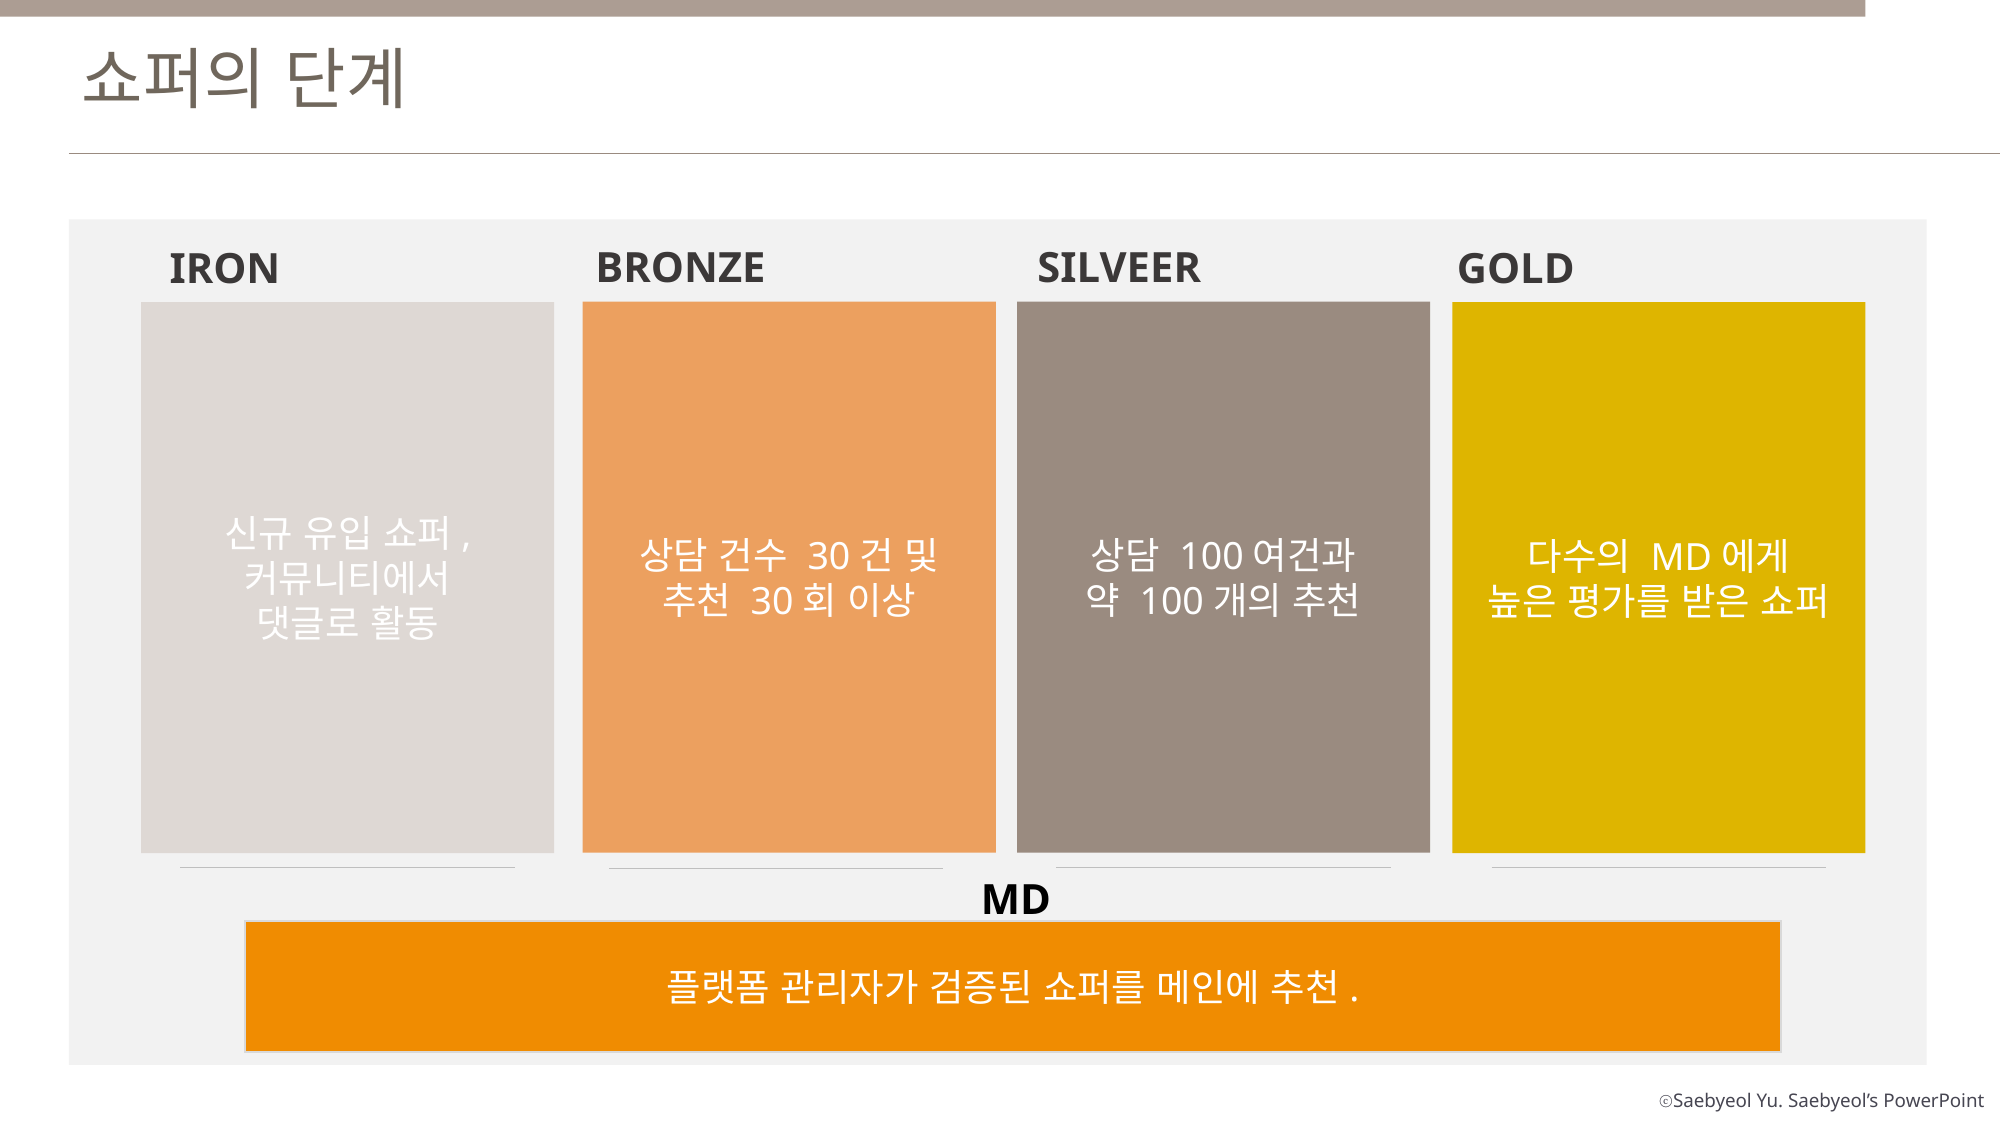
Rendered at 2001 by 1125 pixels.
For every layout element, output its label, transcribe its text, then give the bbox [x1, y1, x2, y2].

text_box 플랫폼 관리자가 검증된 쇼퍼를 메인에 추천. [244, 920, 1782, 1053]
text_box [68, 218, 1928, 1066]
text_box IRON [154, 234, 563, 300]
text_box GOLD [1442, 234, 1620, 300]
text_box 다수의 MD에게 높은 평가를 받은 쇼퍼 [1451, 301, 1866, 854]
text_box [580, 233, 996, 853]
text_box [1017, 233, 1431, 853]
text_box MD [858, 865, 1175, 931]
text_box 신규 유입 쇼퍼, 커뮤니티에서 댓글로 활동 [140, 301, 555, 854]
text_box [0, 0, 1866, 18]
text_box 쇼퍼의 단계 [67, 29, 776, 125]
